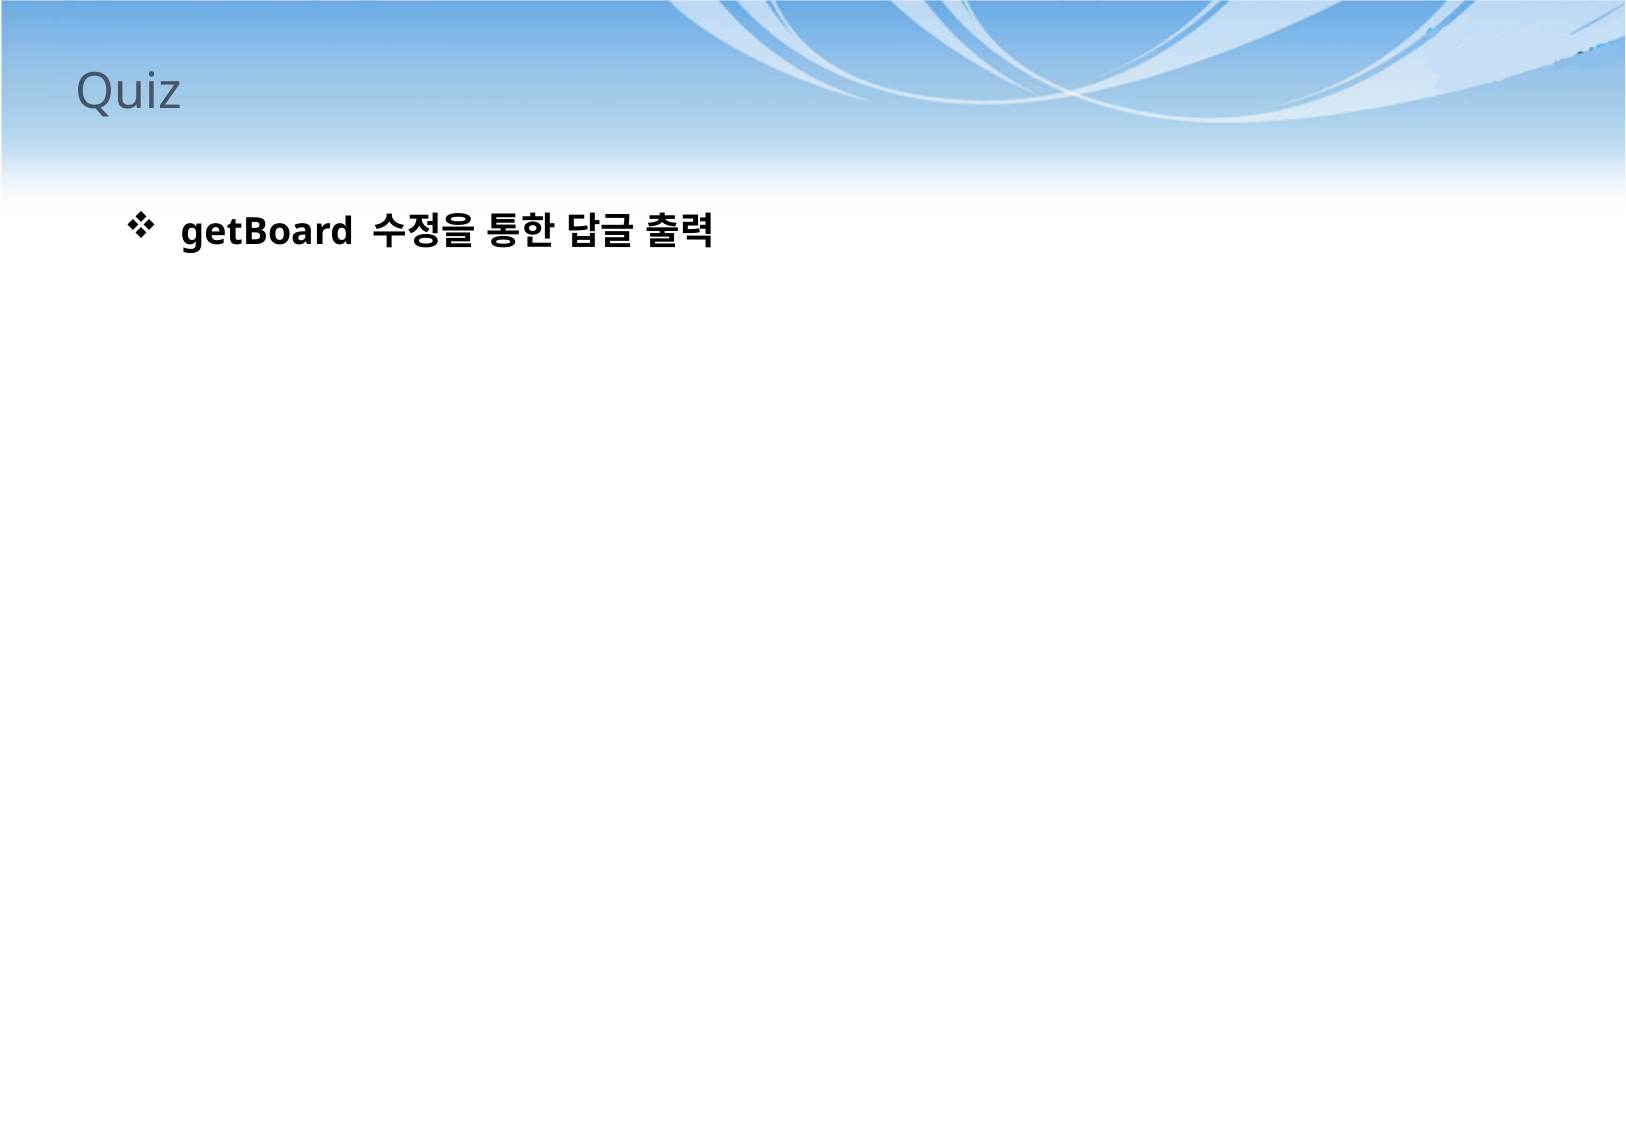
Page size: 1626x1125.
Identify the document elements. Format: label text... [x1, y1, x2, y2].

picture [0, 0, 1626, 1125]
title Quiz [60, 48, 1001, 130]
list getBoard 수정을 통한 답글 출력 [109, 198, 1510, 1037]
